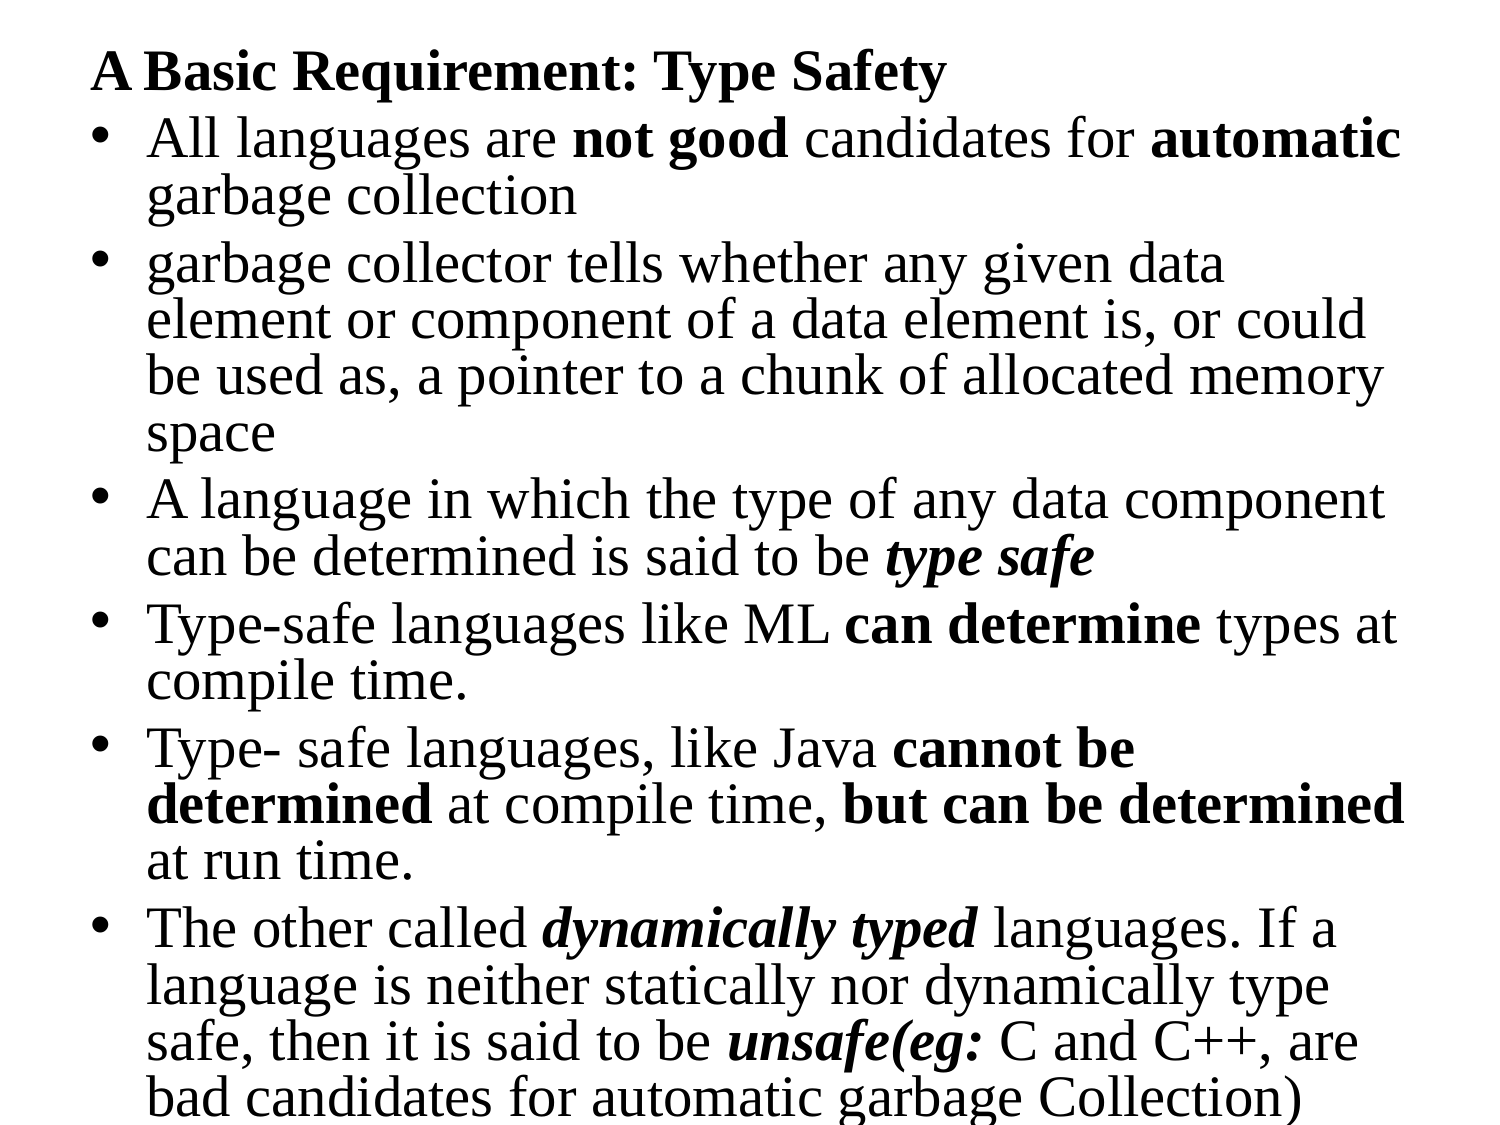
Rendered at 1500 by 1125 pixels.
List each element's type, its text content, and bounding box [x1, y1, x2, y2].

list A Basic Requirement: Type Safety All languages are not good candidates for automatic garbage collection garbage collector tells whether any given data element or component of a data element is, or could be used as, a pointer to a chunk of allocated memory space A language in which the type of any data component can be determined is said to be type safe Type-safe languages like ML can determine types at compile time. Type- safe languages, like Java cannot be determined at compile time, but can be determined at run time. The other called dynamically typed languages. If a language is neither statically nor dynamically type safe, then it is said to be unsafe(eg: C and C++, are bad candidates for automatic garbage Collection) [75, 37, 1425, 1005]
